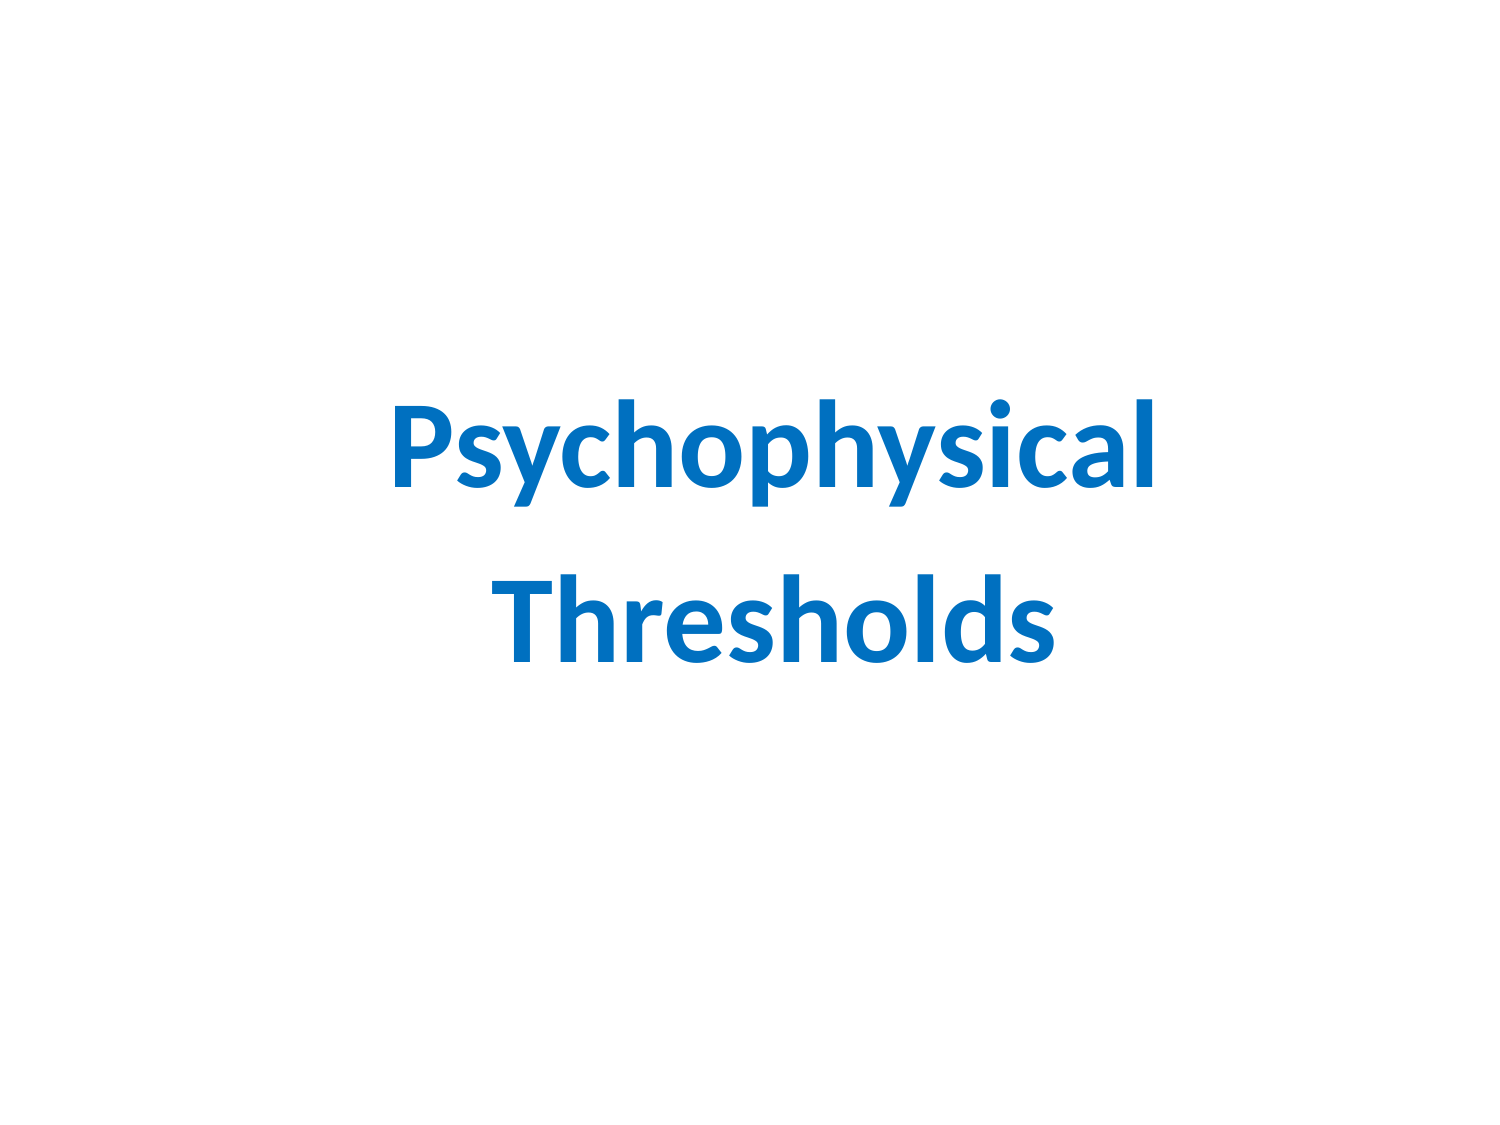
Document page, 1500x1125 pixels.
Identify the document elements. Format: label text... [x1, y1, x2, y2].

list Psychophysical Thresholds [75, 249, 1400, 788]
